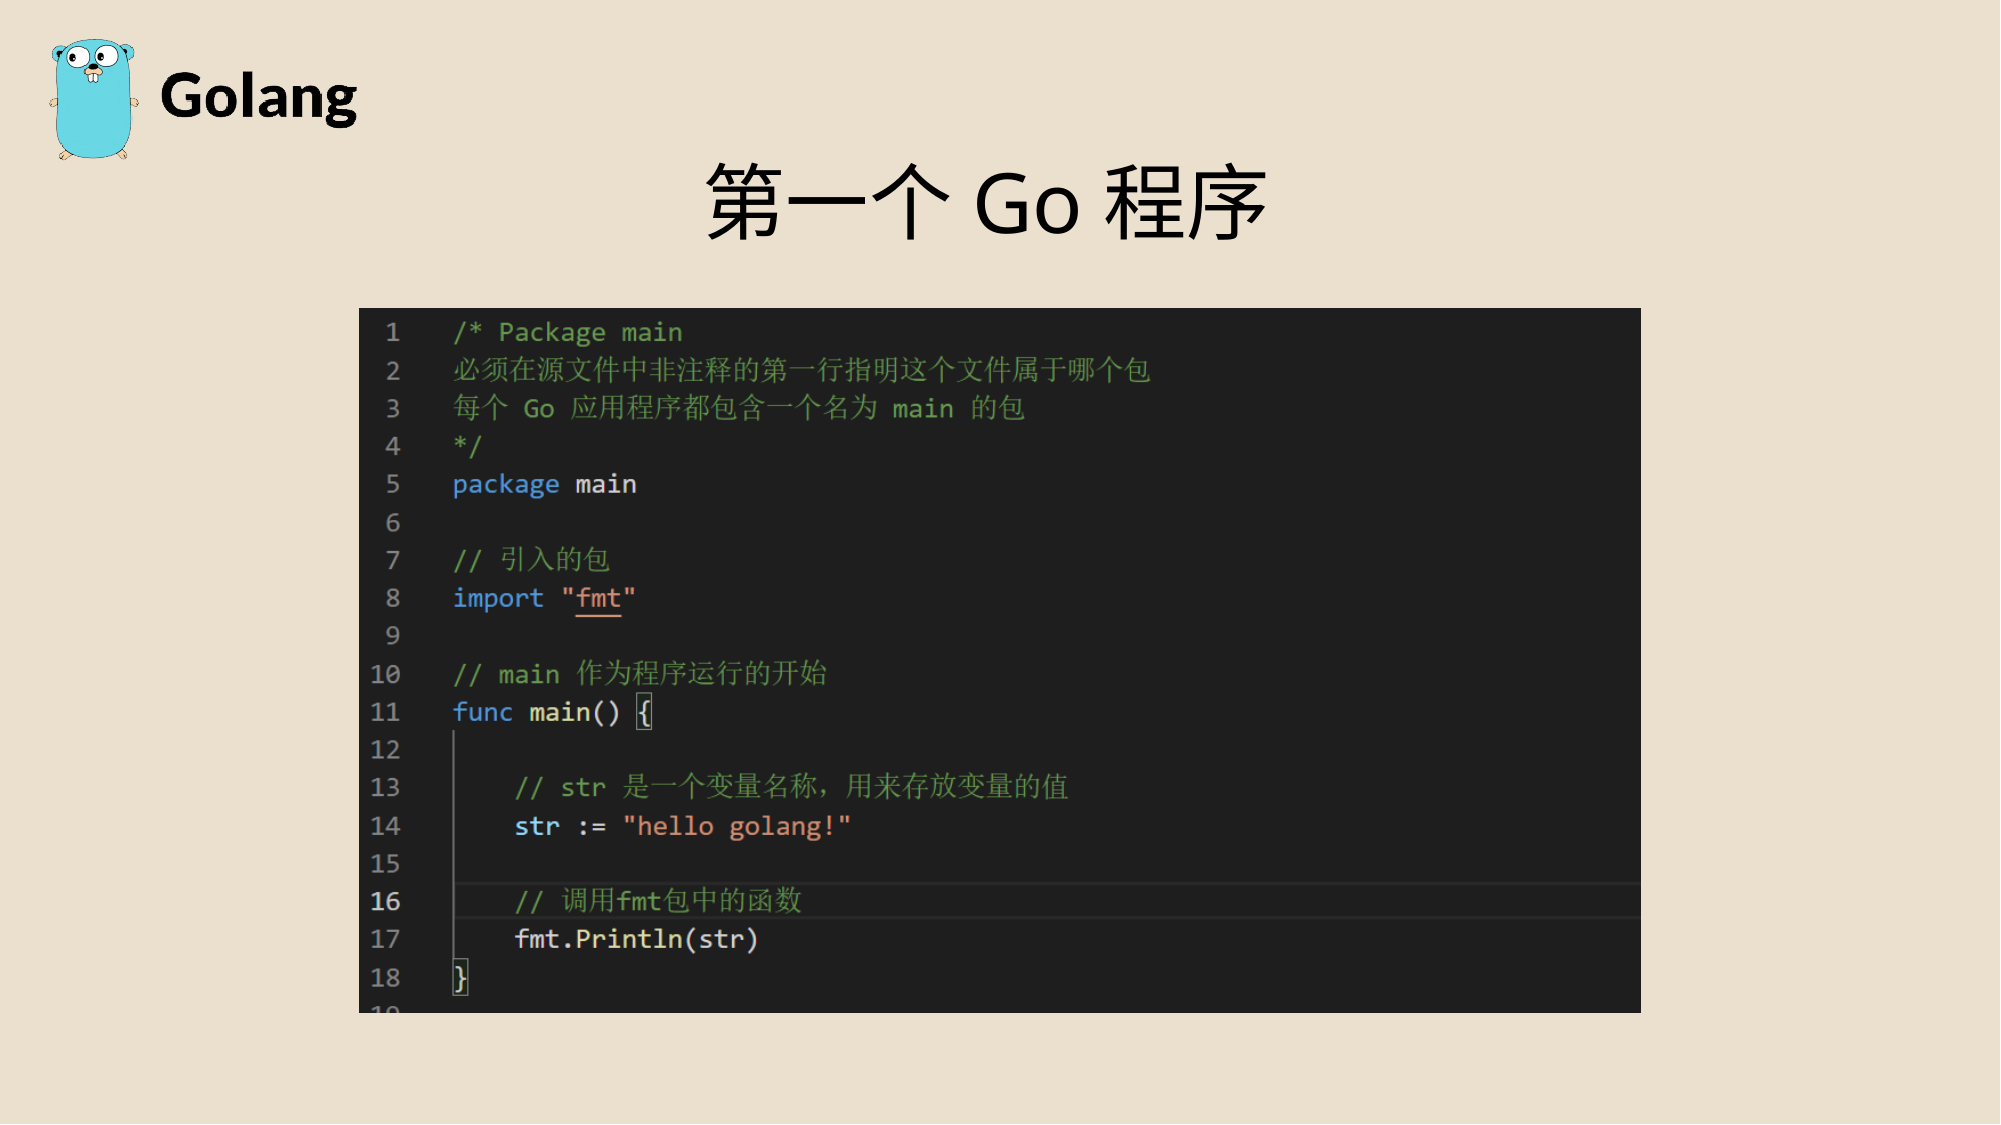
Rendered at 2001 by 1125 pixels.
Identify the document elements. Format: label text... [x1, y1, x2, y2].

picture [0, 0, 2001, 1125]
text_box 第一个Go程序 [687, 142, 1285, 258]
